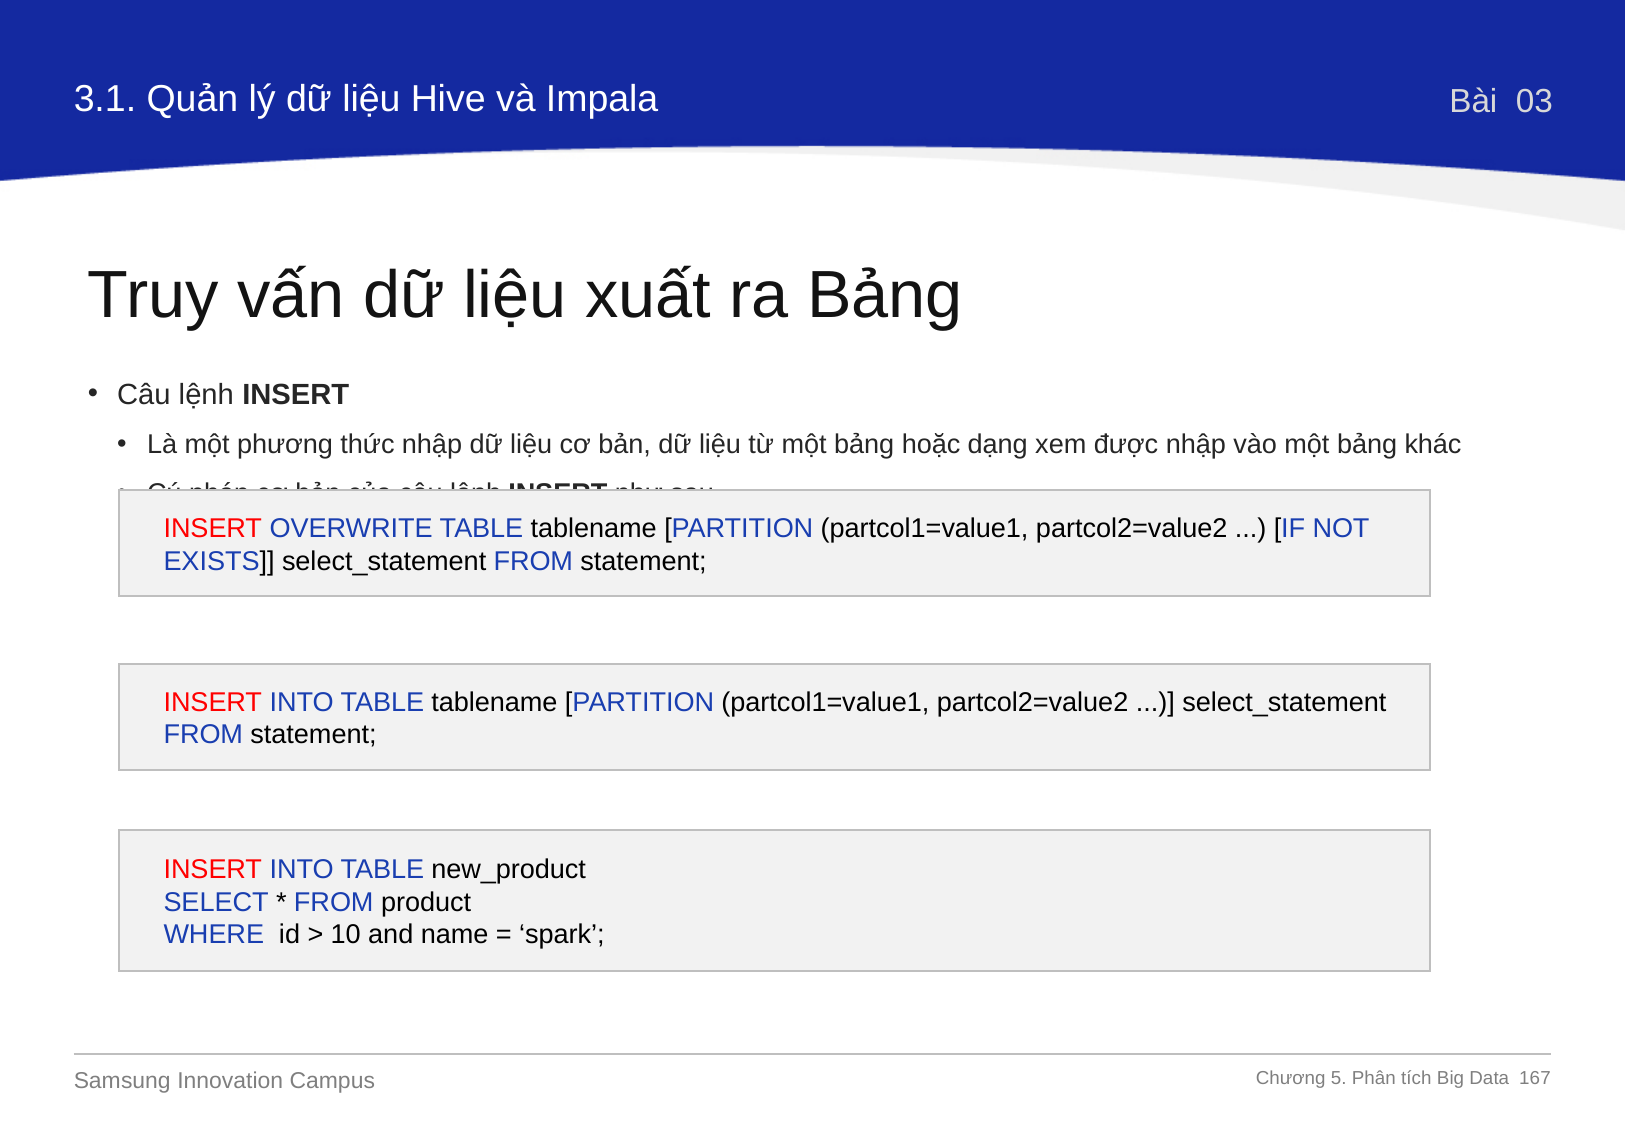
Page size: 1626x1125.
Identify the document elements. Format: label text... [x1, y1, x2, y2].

list Bài 03 [1423, 79, 1554, 120]
picture [0, 0, 1625, 1125]
text_box INSERT INTO TABLE tablename [PARTITION (partcol1=value1, partcol2=value2 ...)] select_statement FROM statement; [118, 663, 1430, 770]
text_box INSERT INTO TABLE new_product SELECT * FROM product WHERE id > 10 and name = ‘spark’; [118, 829, 1430, 972]
list Câu lệnh INSERT Là một phương thức nhập dữ liệu cơ bản, dữ liệu từ một bảng hoặc dạng xem được nhập vào một bảng khác Cú pháp cơ bản của câu lệnh INSERT như sau Cú pháp thêm hàng mà không xóa dữ liệu hiện có cho bảng đích Ví dụ [87, 365, 1531, 516]
list 3.1. Quản lý dữ liệu Hive và Impala [73, 73, 1396, 119]
list Truy vấn dữ liệu xuất ra Bảng [87, 249, 1531, 331]
text_box INSERT OVERWRITE TABLE tablename [PARTITION (partcol1=value1, partcol2=value2 ...) [IF NOT EXISTS]] select_statement FROM statement; [118, 489, 1430, 597]
